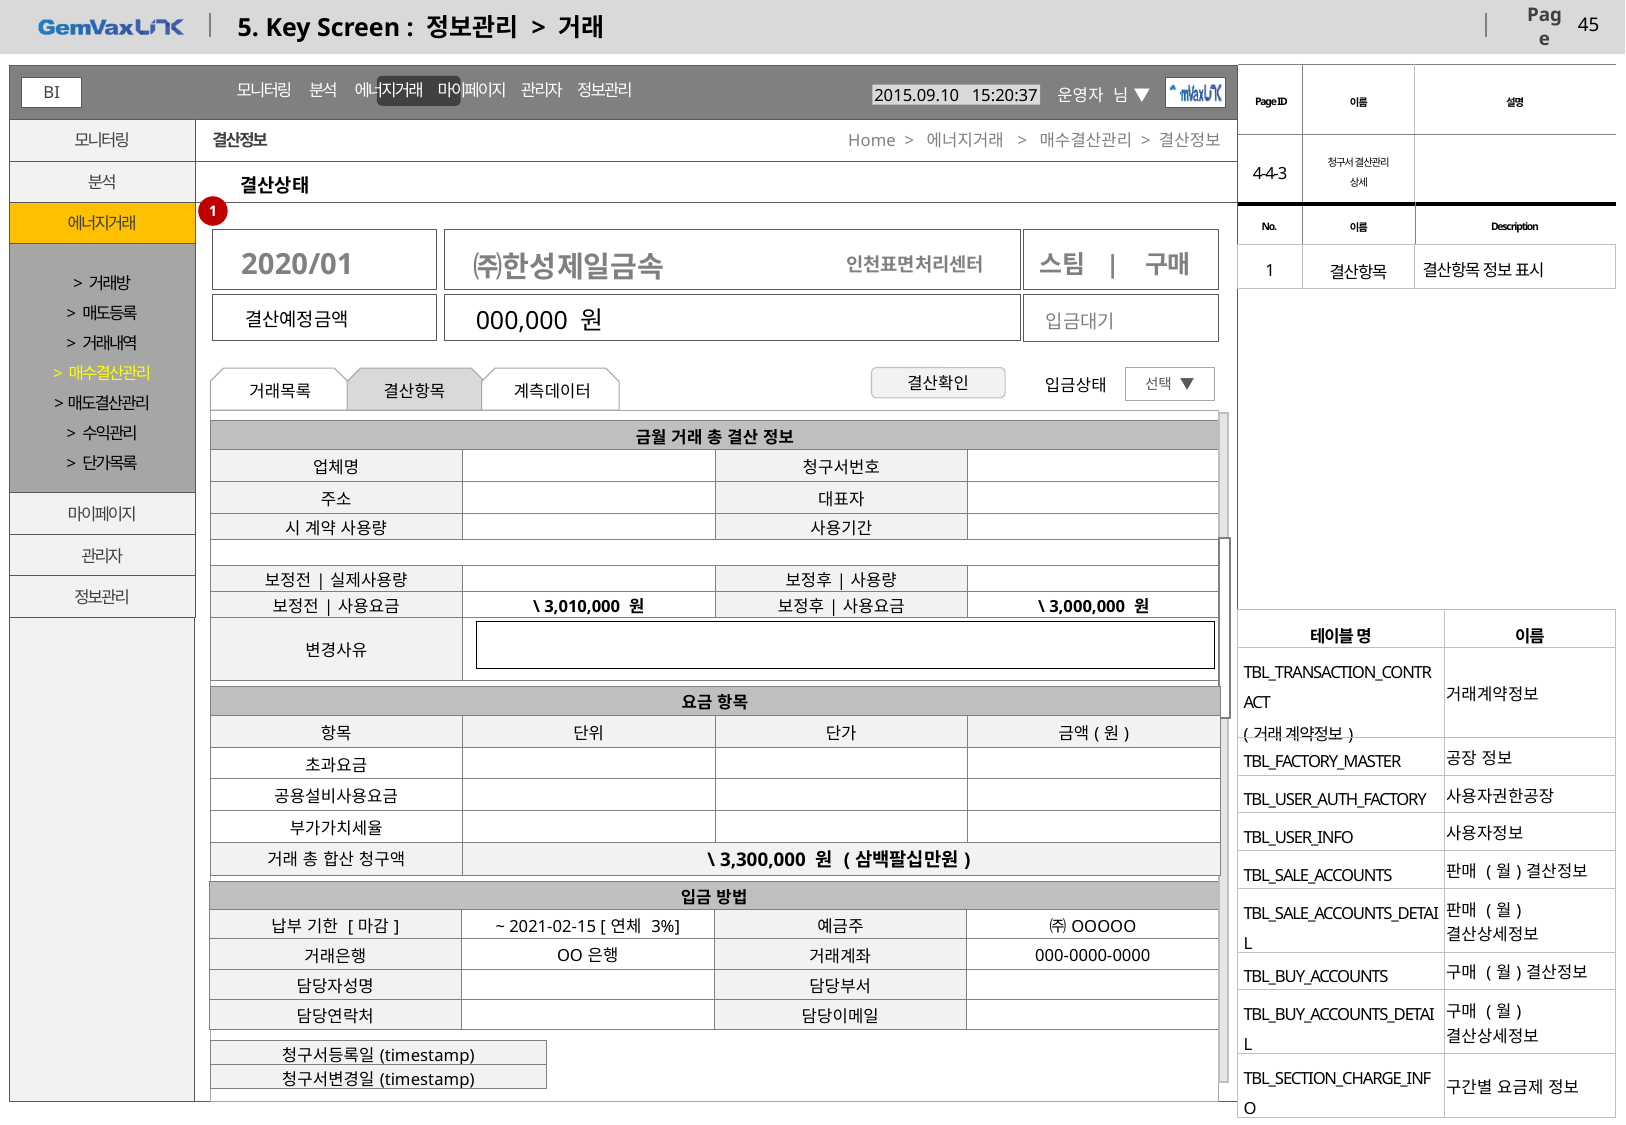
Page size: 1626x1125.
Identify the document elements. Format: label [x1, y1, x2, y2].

picture [25, 12, 197, 41]
table_cell [1238, 776, 1444, 812]
table_header [211, 687, 1220, 715]
table_cell [463, 716, 715, 747]
table_cell [968, 748, 1220, 778]
table_cell [716, 566, 967, 591]
table_header [1415, 65, 1616, 134]
table_cell [463, 566, 715, 591]
table_cell [967, 939, 1218, 969]
table_cell [1303, 245, 1414, 288]
table_cell [462, 1000, 714, 1029]
table_cell [715, 1000, 966, 1029]
table_cell [1445, 889, 1615, 952]
table_cell [211, 748, 462, 778]
table_cell [211, 514, 462, 539]
table_cell [463, 779, 715, 810]
table_header [210, 882, 1218, 909]
table_cell [1445, 953, 1615, 989]
table_header [1303, 65, 1414, 134]
table_cell [210, 970, 461, 999]
table_cell [715, 970, 966, 999]
table_header [211, 843, 462, 875]
table_header [211, 421, 1218, 449]
table_cell [1445, 648, 1615, 737]
table_cell [716, 716, 967, 747]
table_cell [211, 716, 462, 747]
table_cell [463, 748, 715, 778]
table_cell [211, 450, 462, 481]
table_cell [716, 482, 967, 513]
table_cell [1238, 1054, 1444, 1117]
table_cell [463, 811, 715, 842]
table_cell [1415, 245, 1615, 288]
table_cell [968, 482, 1218, 513]
table_cell [1238, 648, 1444, 737]
table_cell [1238, 990, 1444, 1053]
table_cell [210, 939, 461, 969]
table_cell [967, 970, 1218, 999]
title [222, 3, 1049, 51]
table_cell [1445, 1054, 1615, 1117]
table_cell [1416, 206, 1616, 244]
table_cell [968, 779, 1220, 810]
table_cell [967, 1000, 1218, 1029]
table_cell [1445, 851, 1615, 888]
table_cell [463, 514, 715, 539]
table_cell [967, 910, 1218, 938]
table_header [1238, 65, 1302, 134]
text_box [9, 65, 1238, 1102]
table_cell [1238, 135, 1302, 202]
table_cell [463, 592, 715, 617]
table_cell [210, 910, 461, 938]
table_cell [1238, 206, 1302, 244]
table_cell [462, 970, 714, 999]
table_cell [211, 540, 1218, 565]
table_cell [1238, 738, 1444, 775]
table_cell [1238, 953, 1444, 989]
table_cell [715, 939, 966, 969]
table_cell [211, 482, 462, 513]
table_header [211, 1041, 546, 1064]
table_cell [211, 566, 462, 591]
table_header [1445, 610, 1615, 647]
table_cell [968, 450, 1218, 481]
table_cell [1445, 813, 1615, 850]
table_cell [968, 592, 1218, 617]
table_cell [463, 618, 1218, 680]
table_cell [715, 910, 966, 938]
table_cell [211, 811, 462, 842]
table_cell [210, 1000, 461, 1029]
table_header [1238, 610, 1444, 647]
table_cell [716, 450, 967, 481]
table_cell [462, 910, 714, 938]
table_cell [1238, 889, 1444, 952]
table_cell [1445, 776, 1615, 812]
table_cell [211, 618, 462, 680]
table_cell [968, 716, 1220, 747]
table_cell [1445, 990, 1615, 1053]
table_cell [1238, 813, 1444, 850]
table_cell [1238, 245, 1302, 288]
table_cell [716, 514, 967, 539]
table_header [463, 843, 1220, 875]
table_cell [1303, 206, 1415, 244]
table_cell [716, 779, 967, 810]
table_cell [716, 811, 967, 842]
table_cell [716, 748, 967, 778]
table_cell [462, 939, 714, 969]
table_cell [1415, 135, 1616, 202]
table_cell [463, 450, 715, 481]
table_cell [1238, 851, 1444, 888]
table_cell [1445, 738, 1615, 775]
table_cell [968, 811, 1220, 842]
table_cell [716, 592, 967, 617]
table_cell [463, 482, 715, 513]
table_cell [968, 566, 1218, 591]
table_cell [211, 1065, 546, 1088]
table_cell [1303, 135, 1414, 202]
table_cell [211, 779, 462, 810]
table_cell [211, 592, 462, 617]
table_cell [968, 514, 1218, 539]
